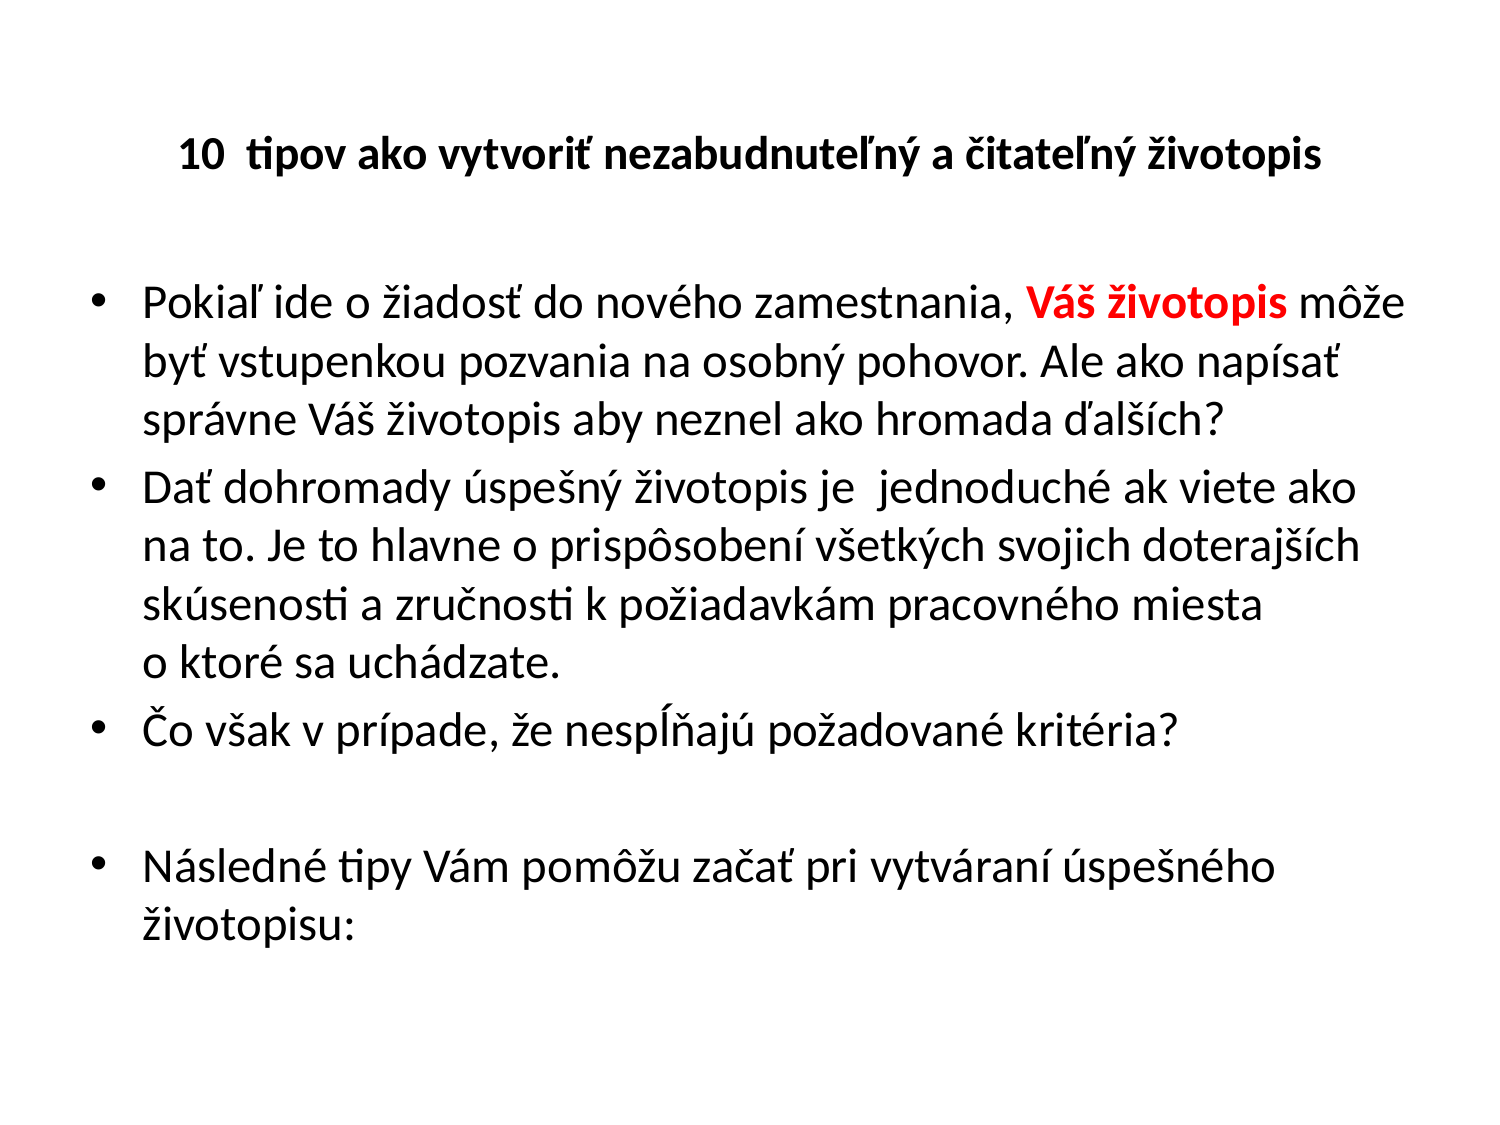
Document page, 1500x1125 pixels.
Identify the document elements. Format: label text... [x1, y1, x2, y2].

title 10 tipov ako vytvoriť nezabudnuteľný a čitateľný životopis [75, 45, 1425, 256]
list Pokiaľ ide o žiadosť do nového zamestnania, Váš životopis môže byť vstupenkou pozvania na osobný pohovor. Ale ako napísať správne Váš životopis aby neznel ako hromada ďalších? Dať dohromady úspešný životopis je jednoduché ak viete ako na to. Je to hlavne o prispôsobení všetkých svojich doterajších skúsenosti a zručnosti k požiadavkám pracovného miesta o ktoré sa uchádzate. Čo však v prípade, že nespĺňajú požadované kritéria? Následné tipy Vám pomôžu začať pri vytváraní úspešného životopisu: [75, 262, 1425, 1005]
